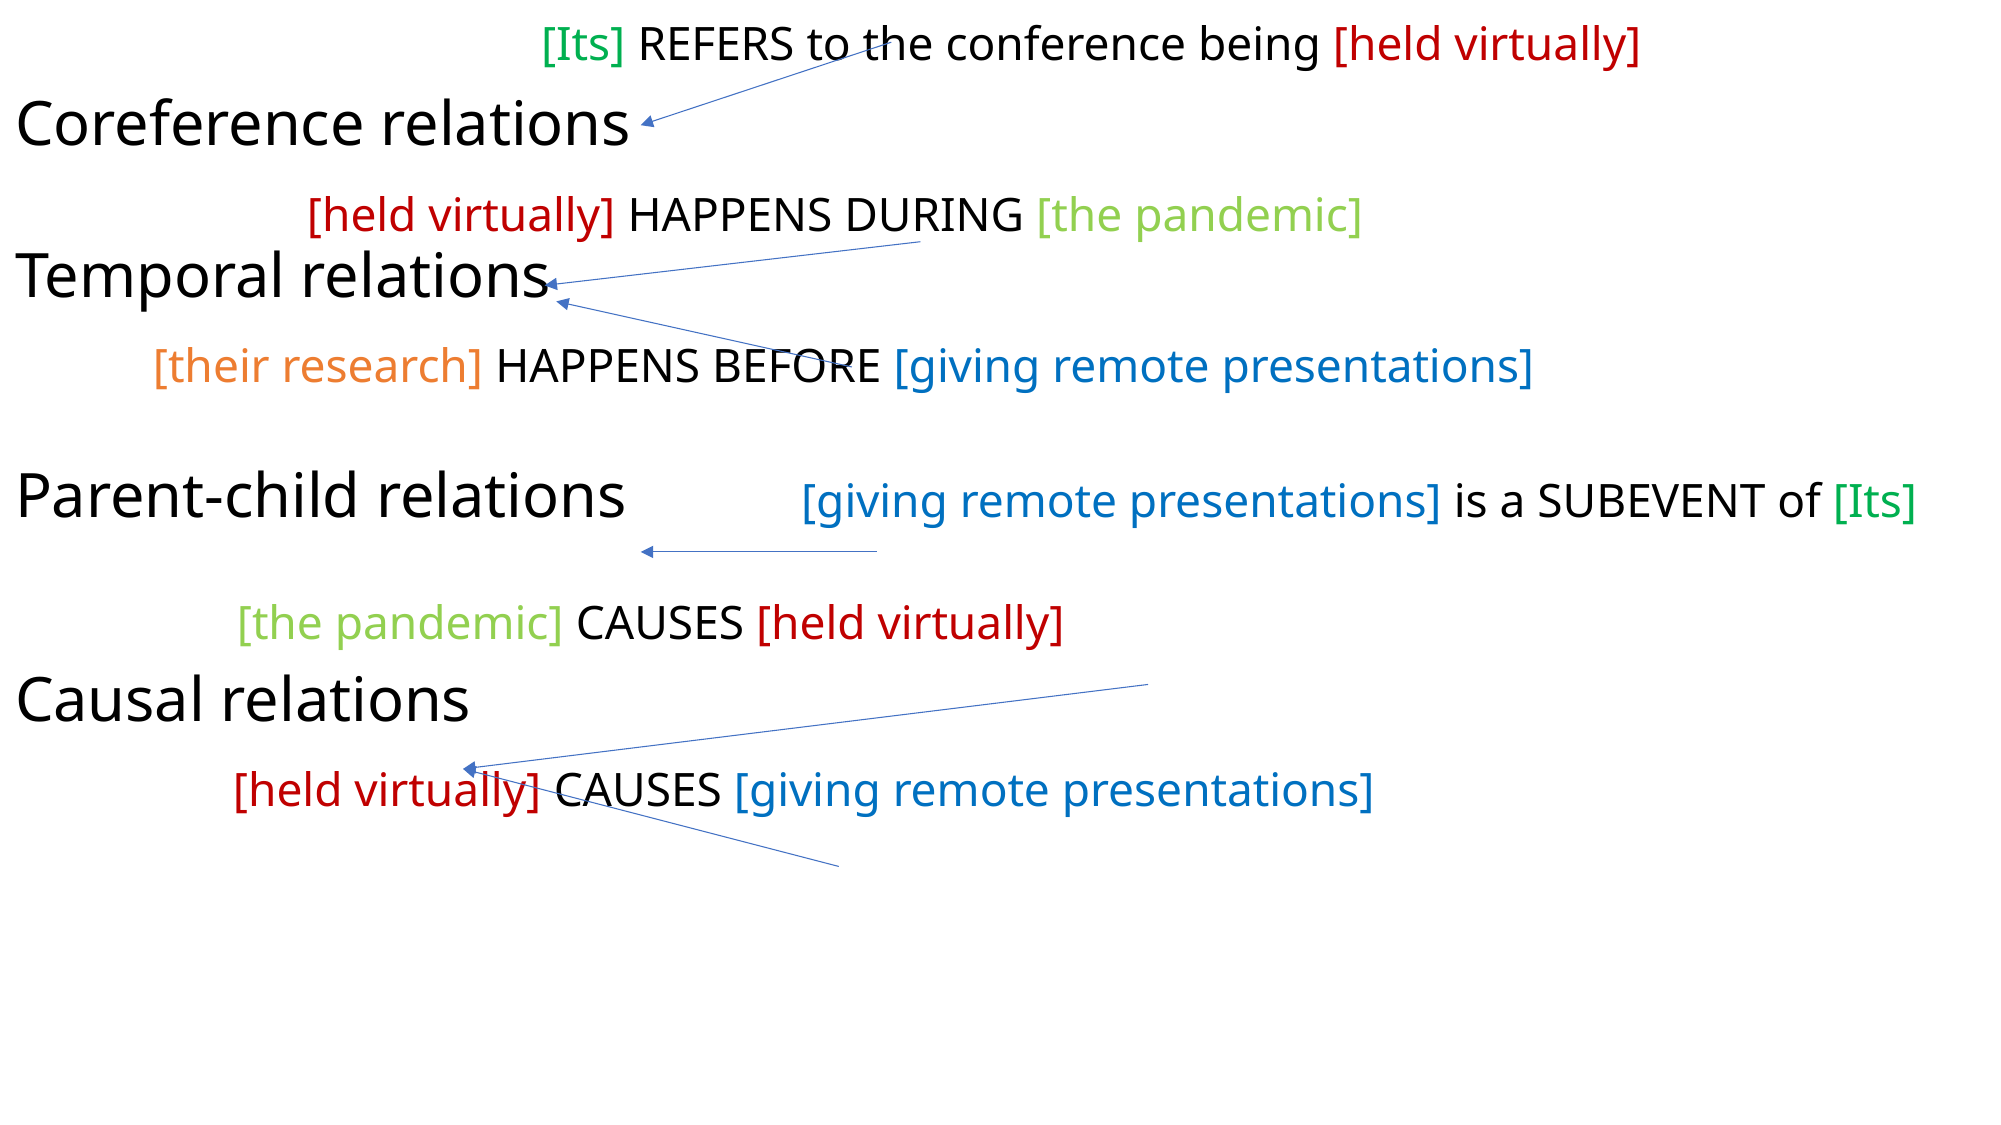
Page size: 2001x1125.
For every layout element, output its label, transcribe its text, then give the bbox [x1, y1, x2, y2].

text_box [463, 684, 1149, 769]
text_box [556, 301, 852, 367]
list [Its] REFERS to the conference being [held virtually] Coreference relations [held virtually] HAPPENS DURING [the pandemic] Temporal relations [their research] HAPPENS BEFORE [giving remote presentations] Parent-child relations [giving remote presentations] is a SUBEVENT of [Its] [the pandemic] CAUSES [held virtually] Causal relations [held virtually] CAUSES [giving remote presentations] [0, 0, 2000, 1125]
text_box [463, 768, 839, 867]
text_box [640, 42, 892, 126]
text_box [544, 241, 921, 286]
